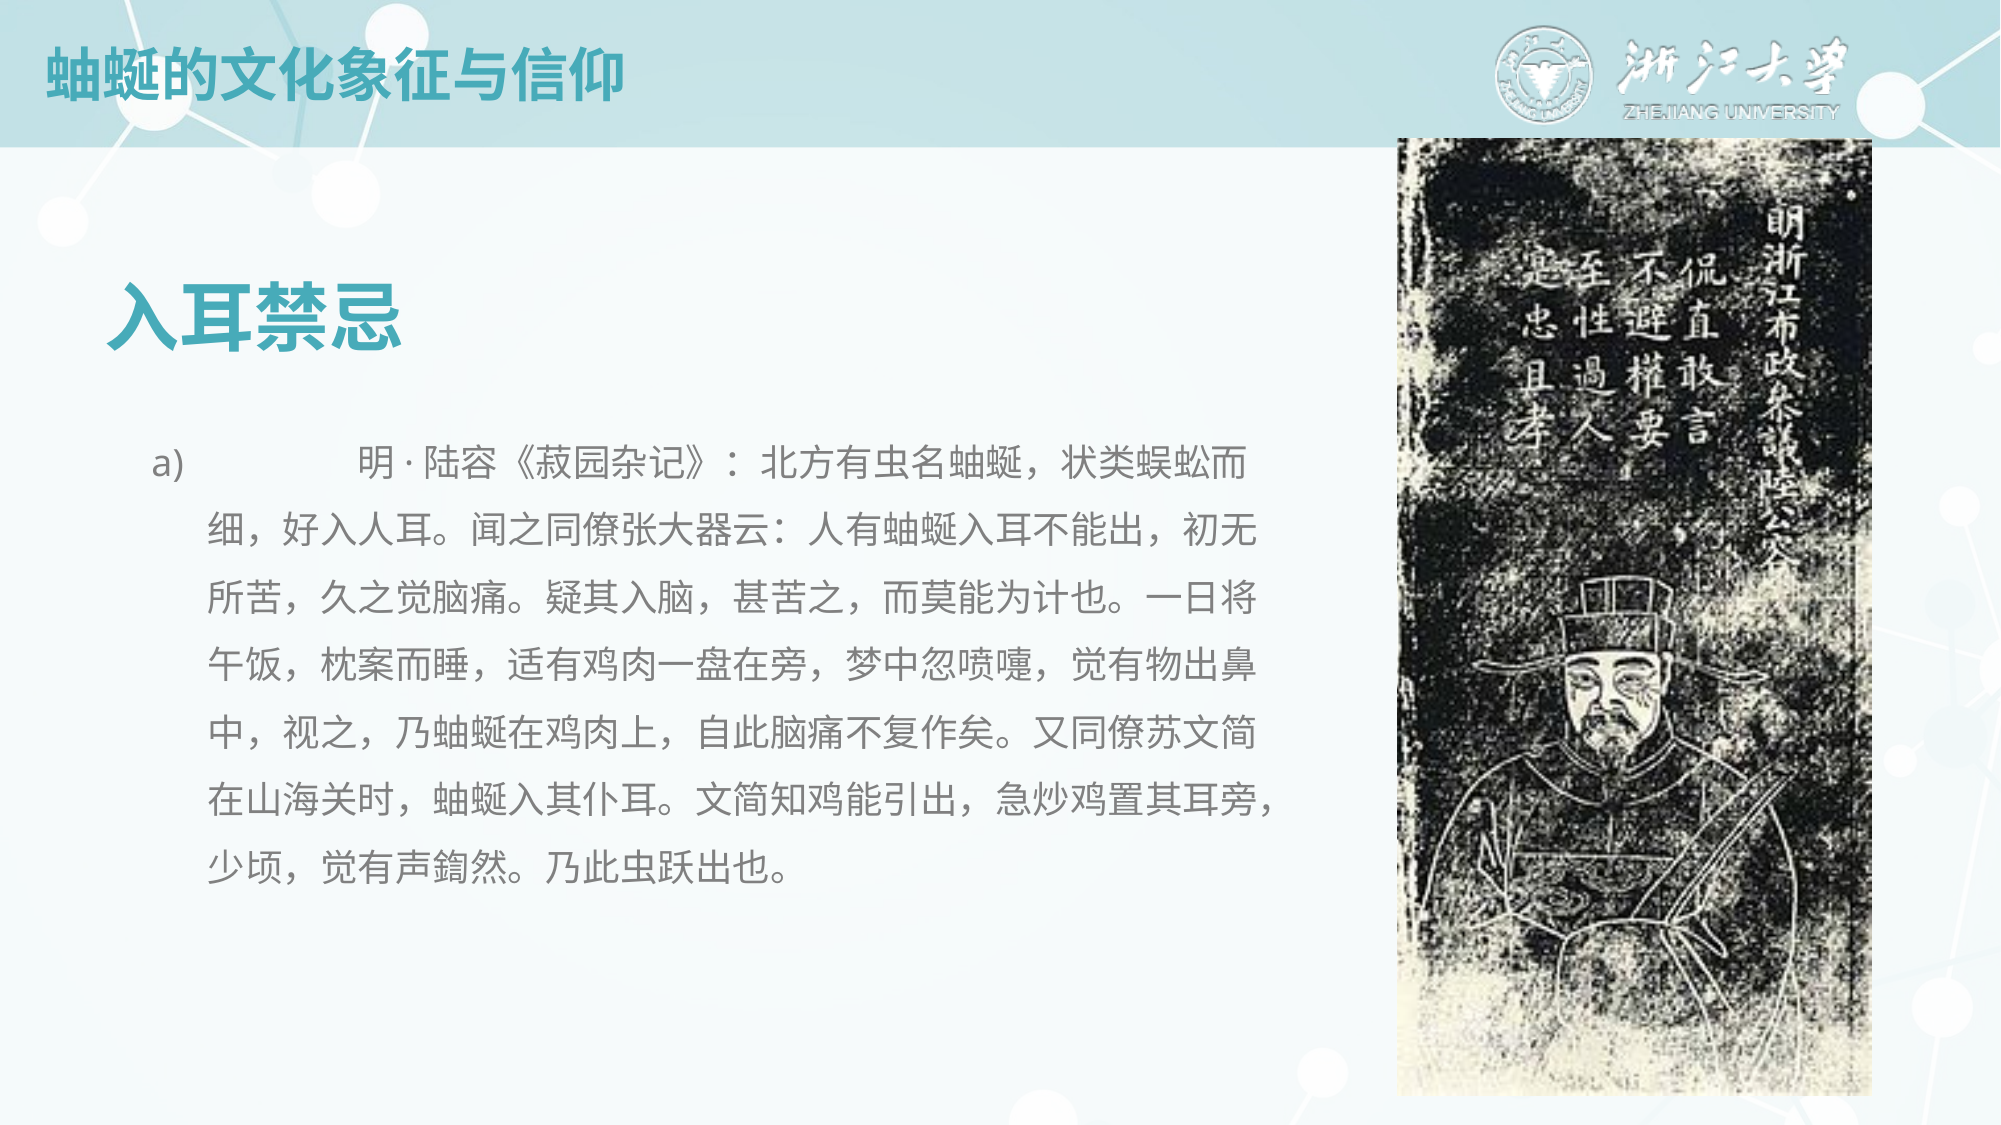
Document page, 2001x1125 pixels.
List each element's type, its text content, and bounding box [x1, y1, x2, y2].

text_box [80, 408, 1298, 893]
picture [0, 0, 2001, 1125]
text_box 入耳禁忌 [84, 242, 442, 371]
title 蚰蜒的文化象征与信仰 [29, 29, 1755, 125]
